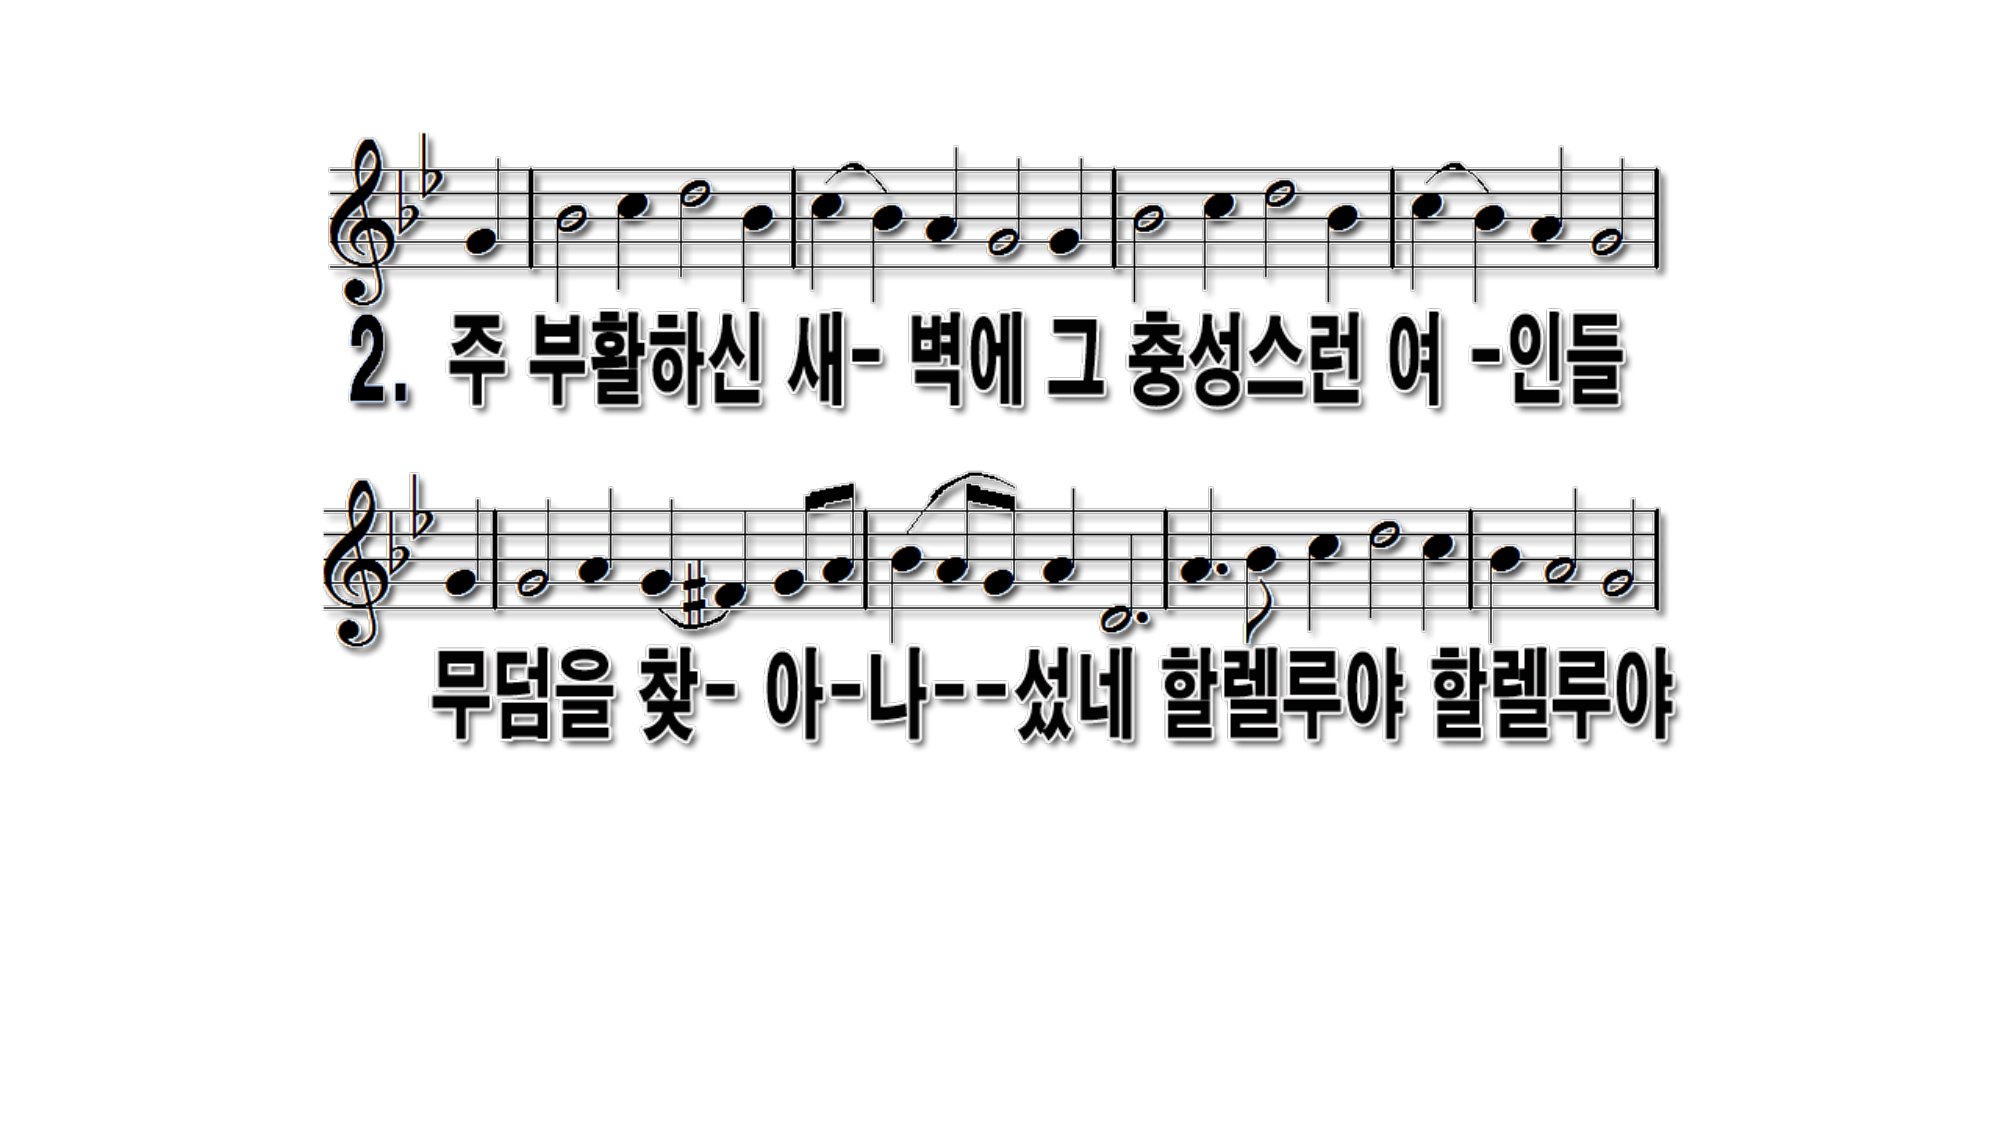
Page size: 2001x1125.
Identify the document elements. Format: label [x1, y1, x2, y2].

picture [249, 0, 1750, 815]
